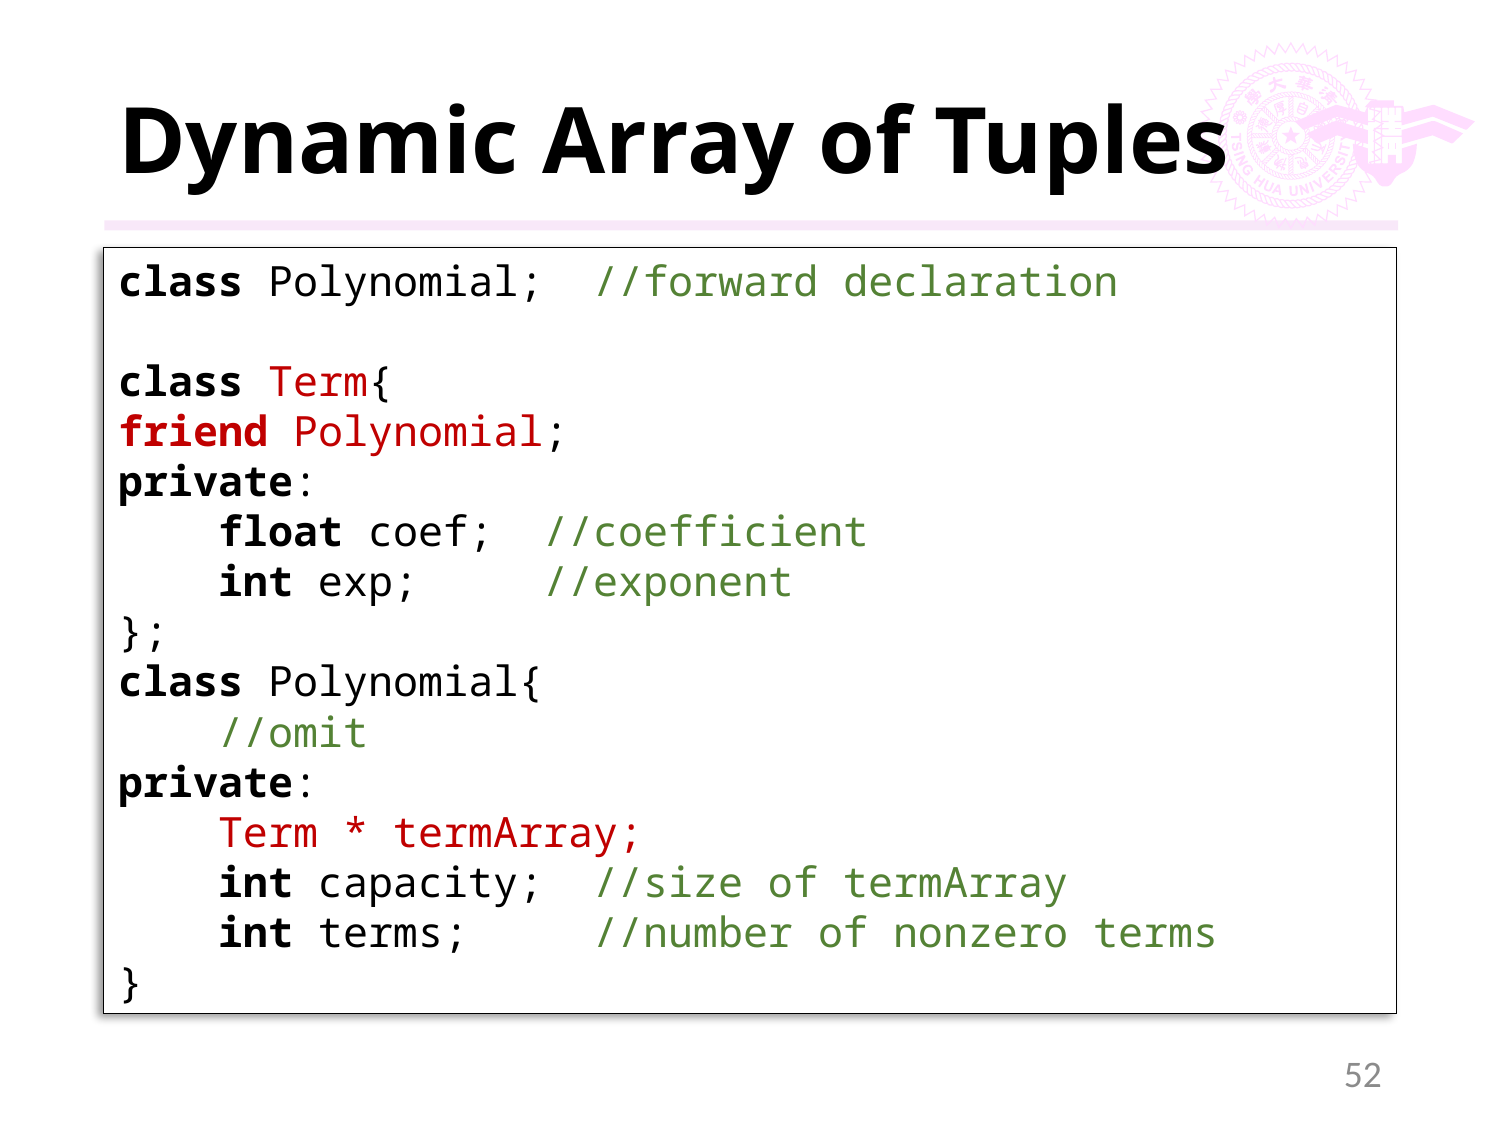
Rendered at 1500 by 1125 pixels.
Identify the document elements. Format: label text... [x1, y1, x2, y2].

slide_number 52 [1059, 1042, 1397, 1103]
title Dynamic Array of Tuples [103, 59, 1397, 228]
list class Polynomial; //forward declaration class Term{ friend Polynomial; private: float coef; //coefficient int exp; //exponent }; class Polynomial{ //omit private: Term * termArray; int capacity; //size of termArray int terms; //number of nonzero terms } [103, 247, 1397, 1014]
